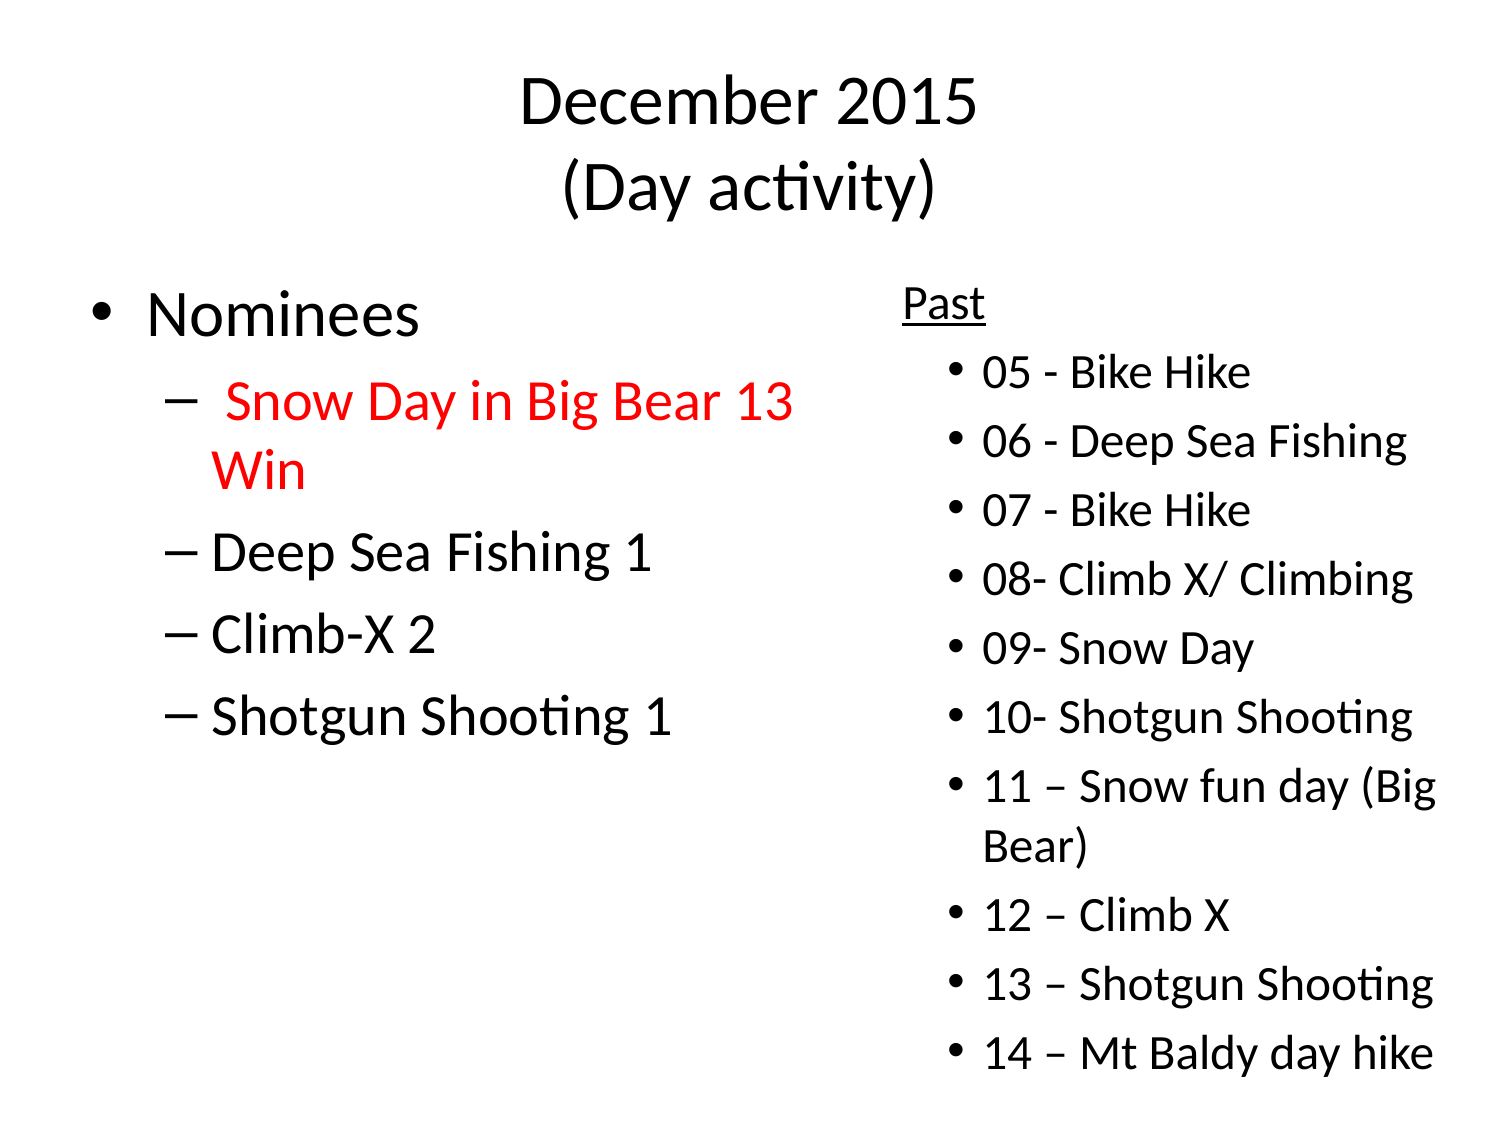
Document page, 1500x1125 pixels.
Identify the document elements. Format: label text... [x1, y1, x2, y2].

list Nominees Snow Day in Big Bear 13 Win Deep Sea Fishing 1 Climb-X 2 Shotgun Shooting 1 [75, 262, 887, 1075]
title December 2015 (Day activity) [75, 45, 1425, 233]
text_box Past 05 - Bike Hike 06 - Deep Sea Fishing 07 - Bike Hike 08- Climb X/ Climbing 09- Snow Day 10- Shotgun Shooting 11 – Snow fun day (Big Bear) 12 – Climb X 13 – Shotgun Shooting 14 – Mt Baldy day hike [887, 262, 1488, 1100]
